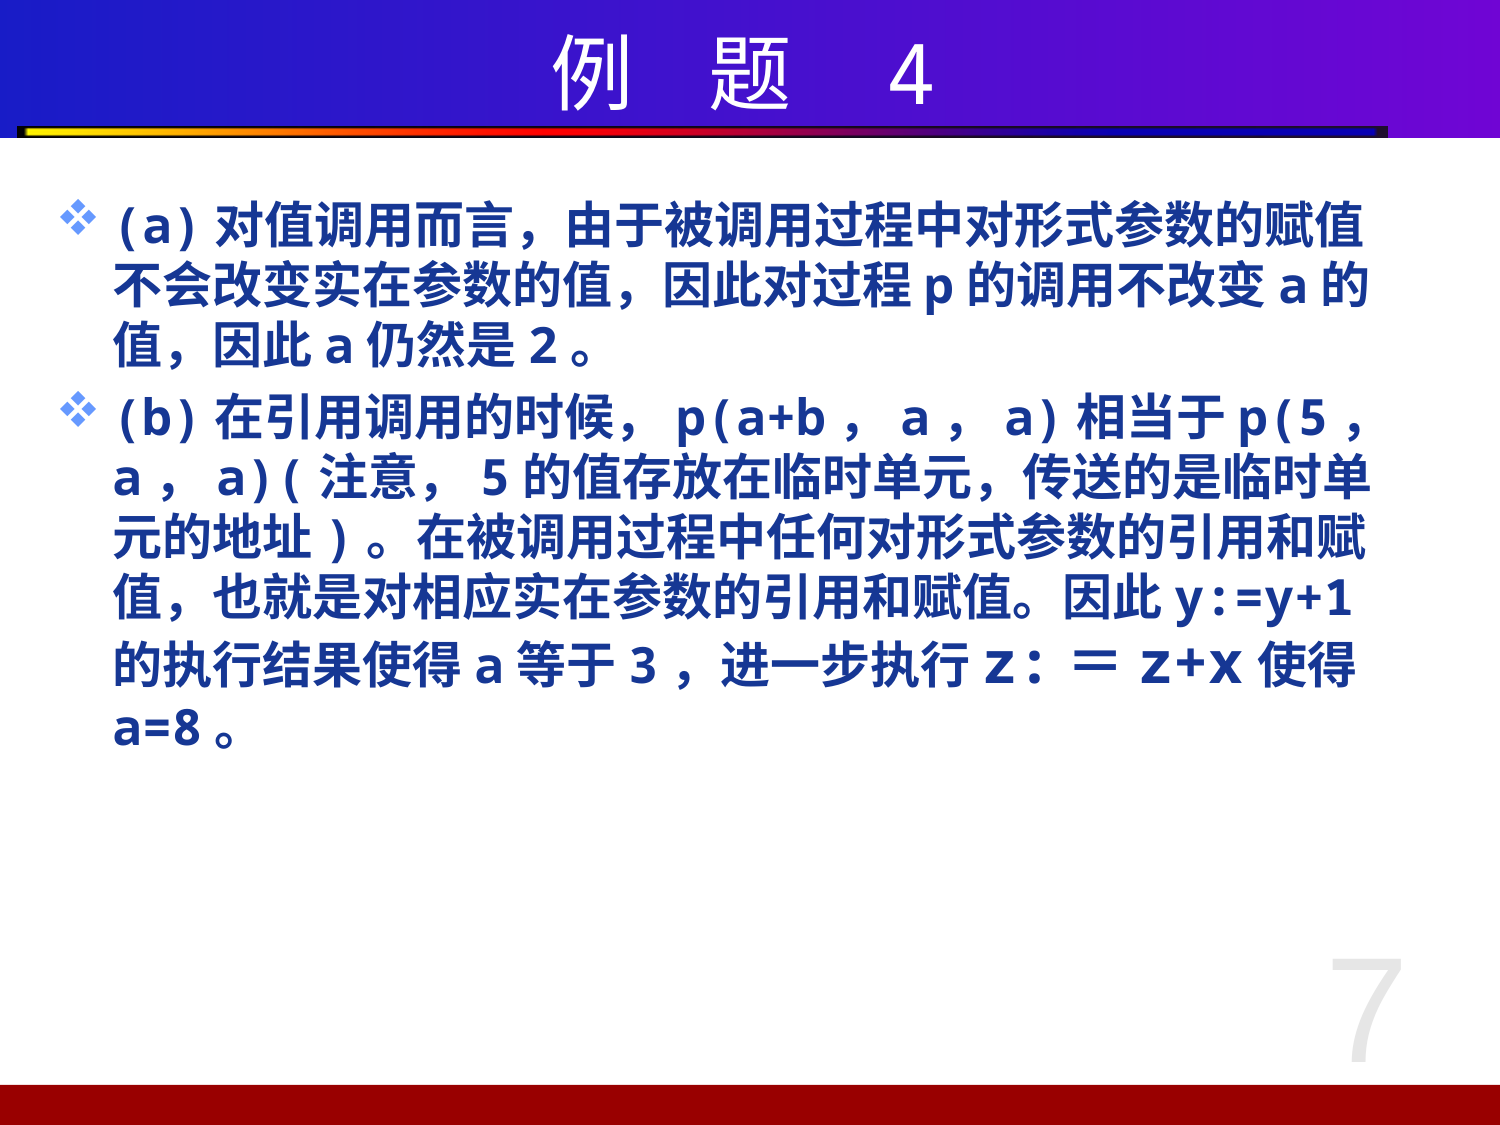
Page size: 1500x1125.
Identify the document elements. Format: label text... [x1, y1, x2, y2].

title 例 题 4 [49, 24, 1438, 118]
slide_number 7 [1234, 904, 1500, 1118]
list (a)对值调用而言，由于被调用过程中对形式参数的赋值不会改变实在参数的值，因此对过程p的调用不改变a的值，因此a仍然是2。 (b)在引用调用的时候，p(a+b，a，a)相当于p(5，a，a)(注意，5的值存放在临时单元，传送的是临时单元的地址)。在被调用过程中任何对形式参数的引用和赋值，也就是对相应实在参数的引用和赋值。因此y:=y+1的执行结果使得a等于3，进一步执行z:＝z+x使得a=8。 [40, 185, 1424, 1083]
picture [17, 126, 1388, 138]
